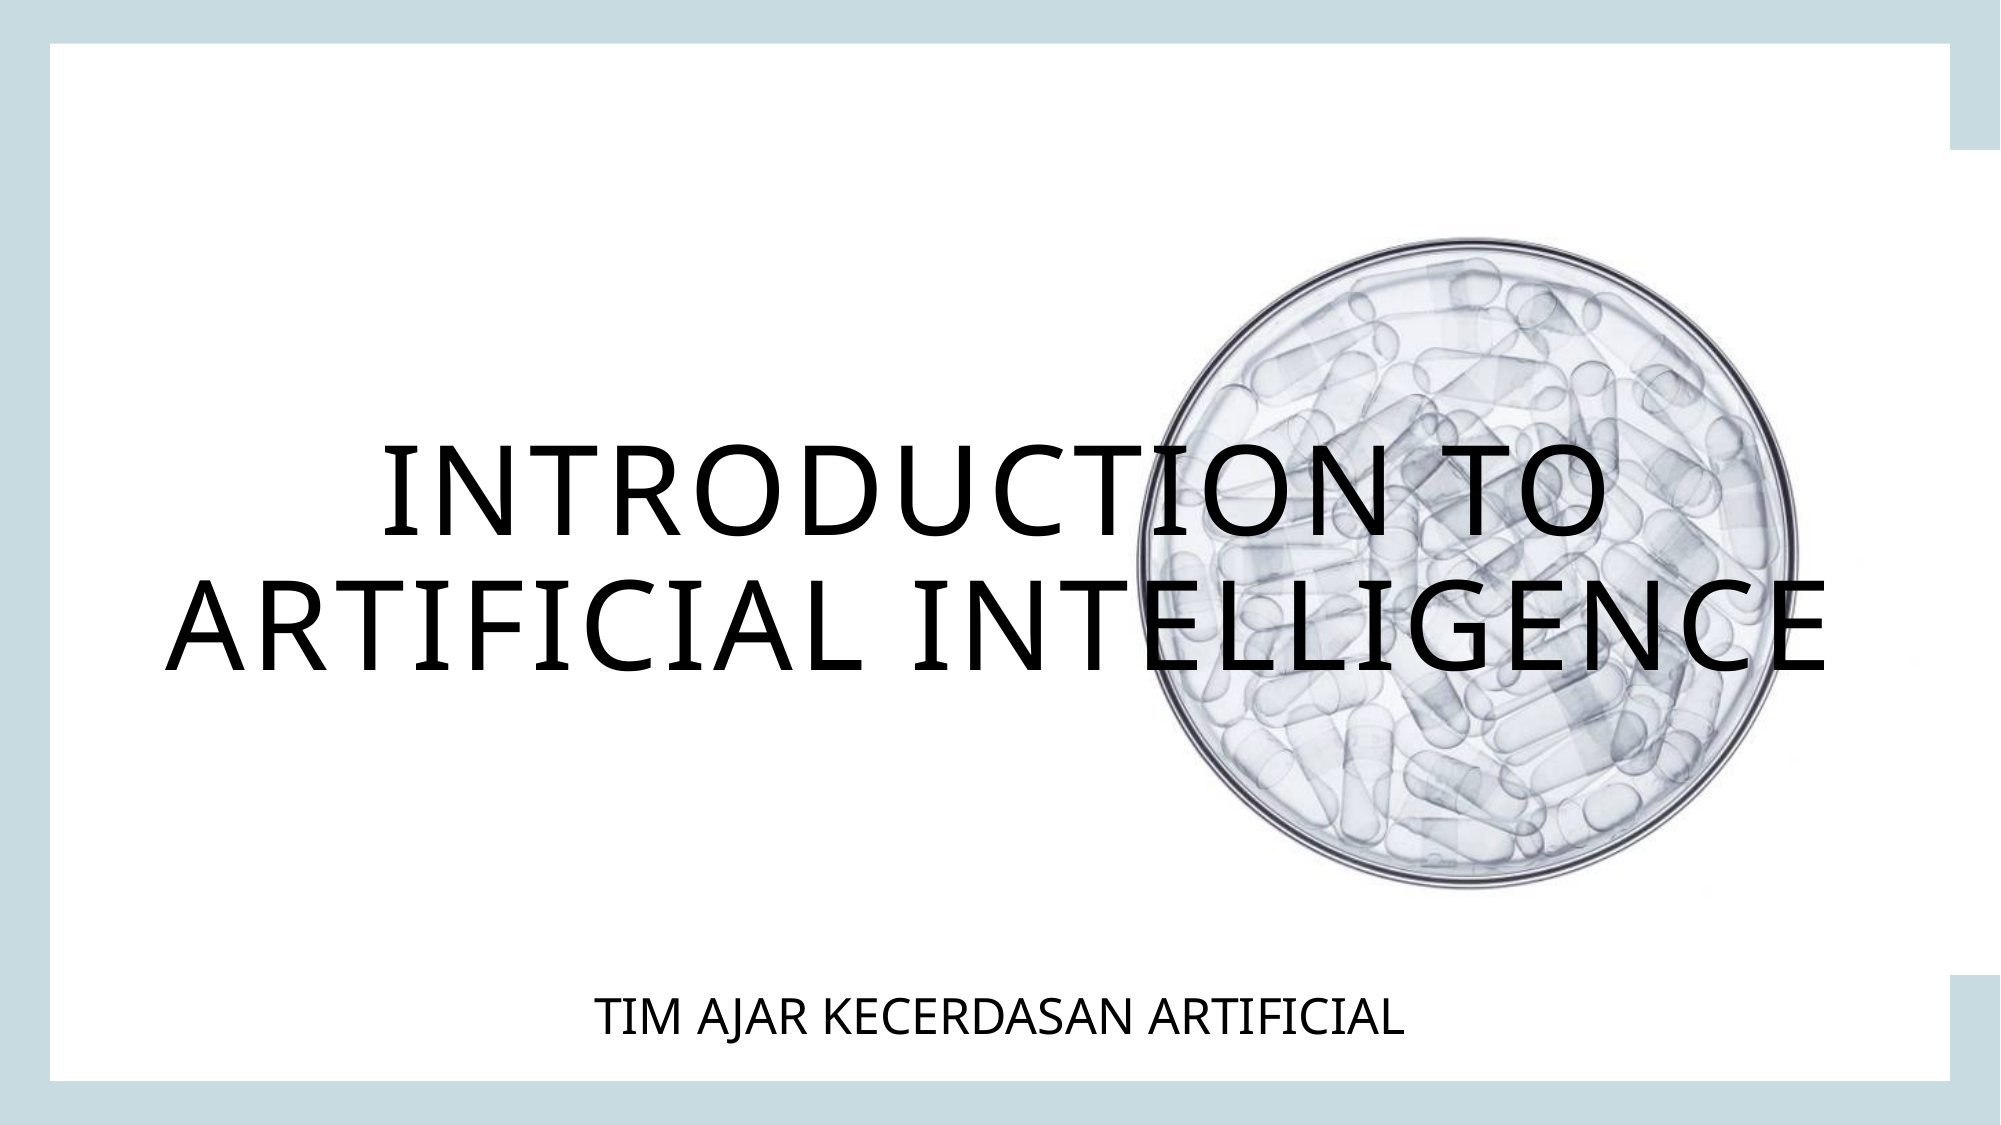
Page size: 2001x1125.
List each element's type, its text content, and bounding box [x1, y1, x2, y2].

subtitle Tim ajar Kecerdasan artificial [249, 991, 1750, 1050]
title Introduction to Artificial Intelligence [137, 510, 853, 615]
picture [853, 149, 2001, 975]
